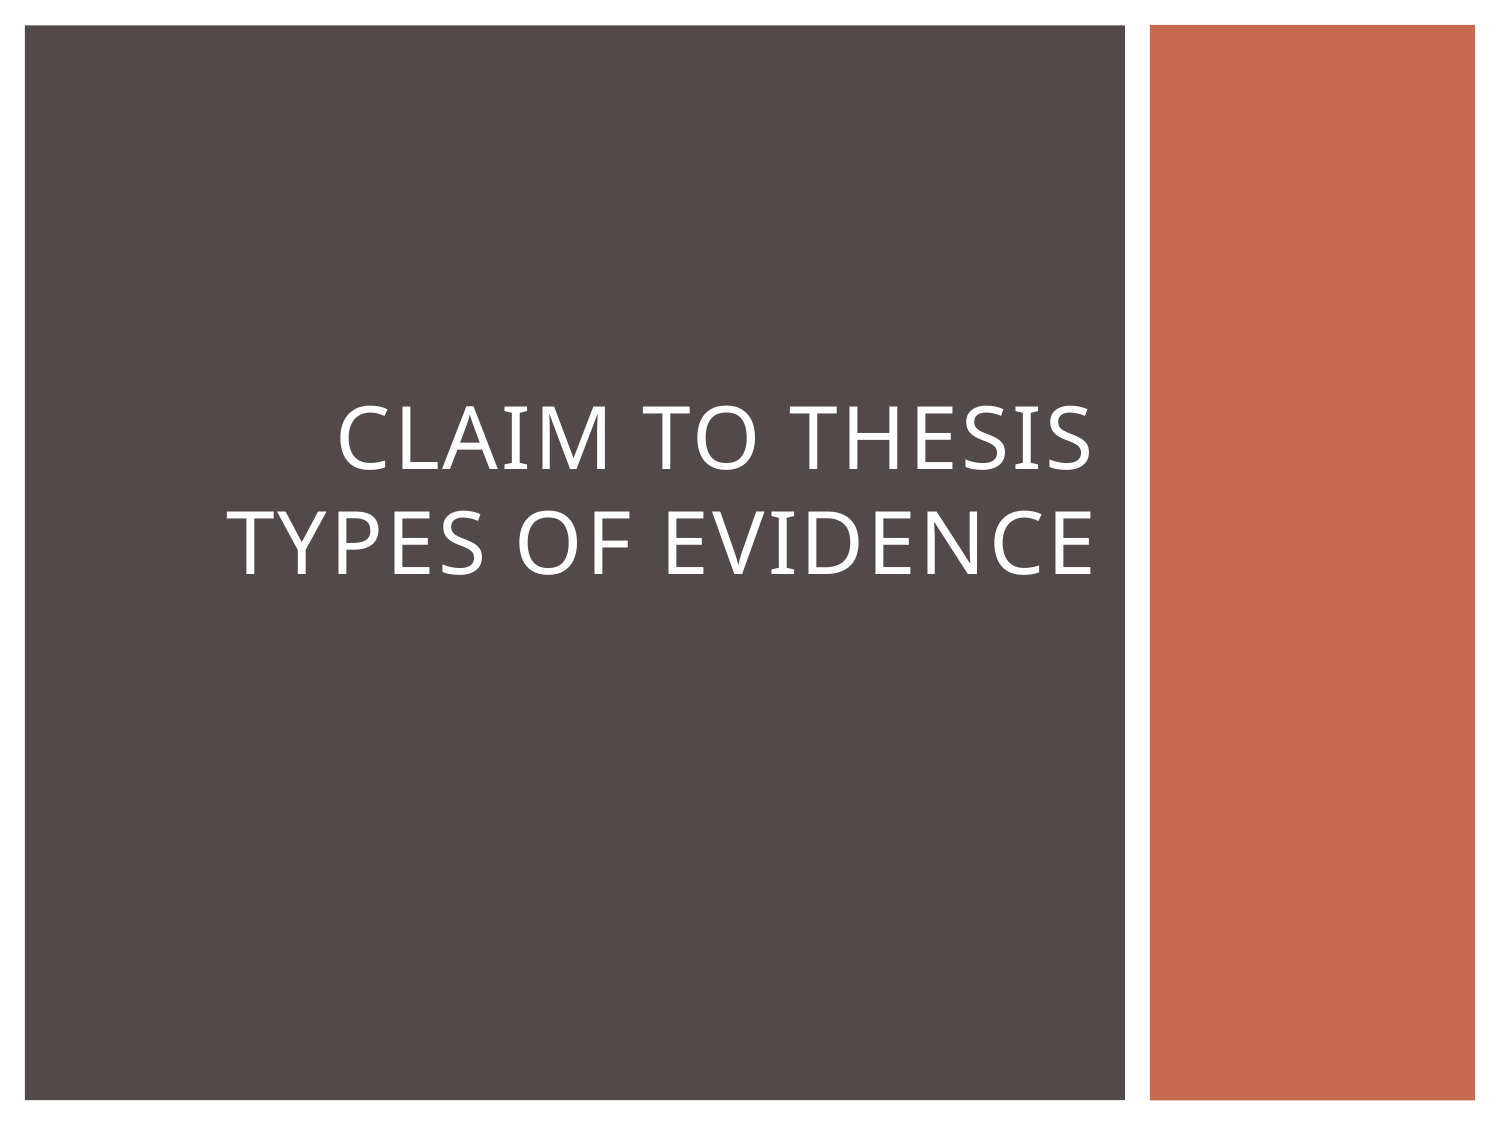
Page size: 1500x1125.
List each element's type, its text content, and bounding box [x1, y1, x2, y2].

title Claim to thesis types of evidence [75, 336, 1113, 637]
